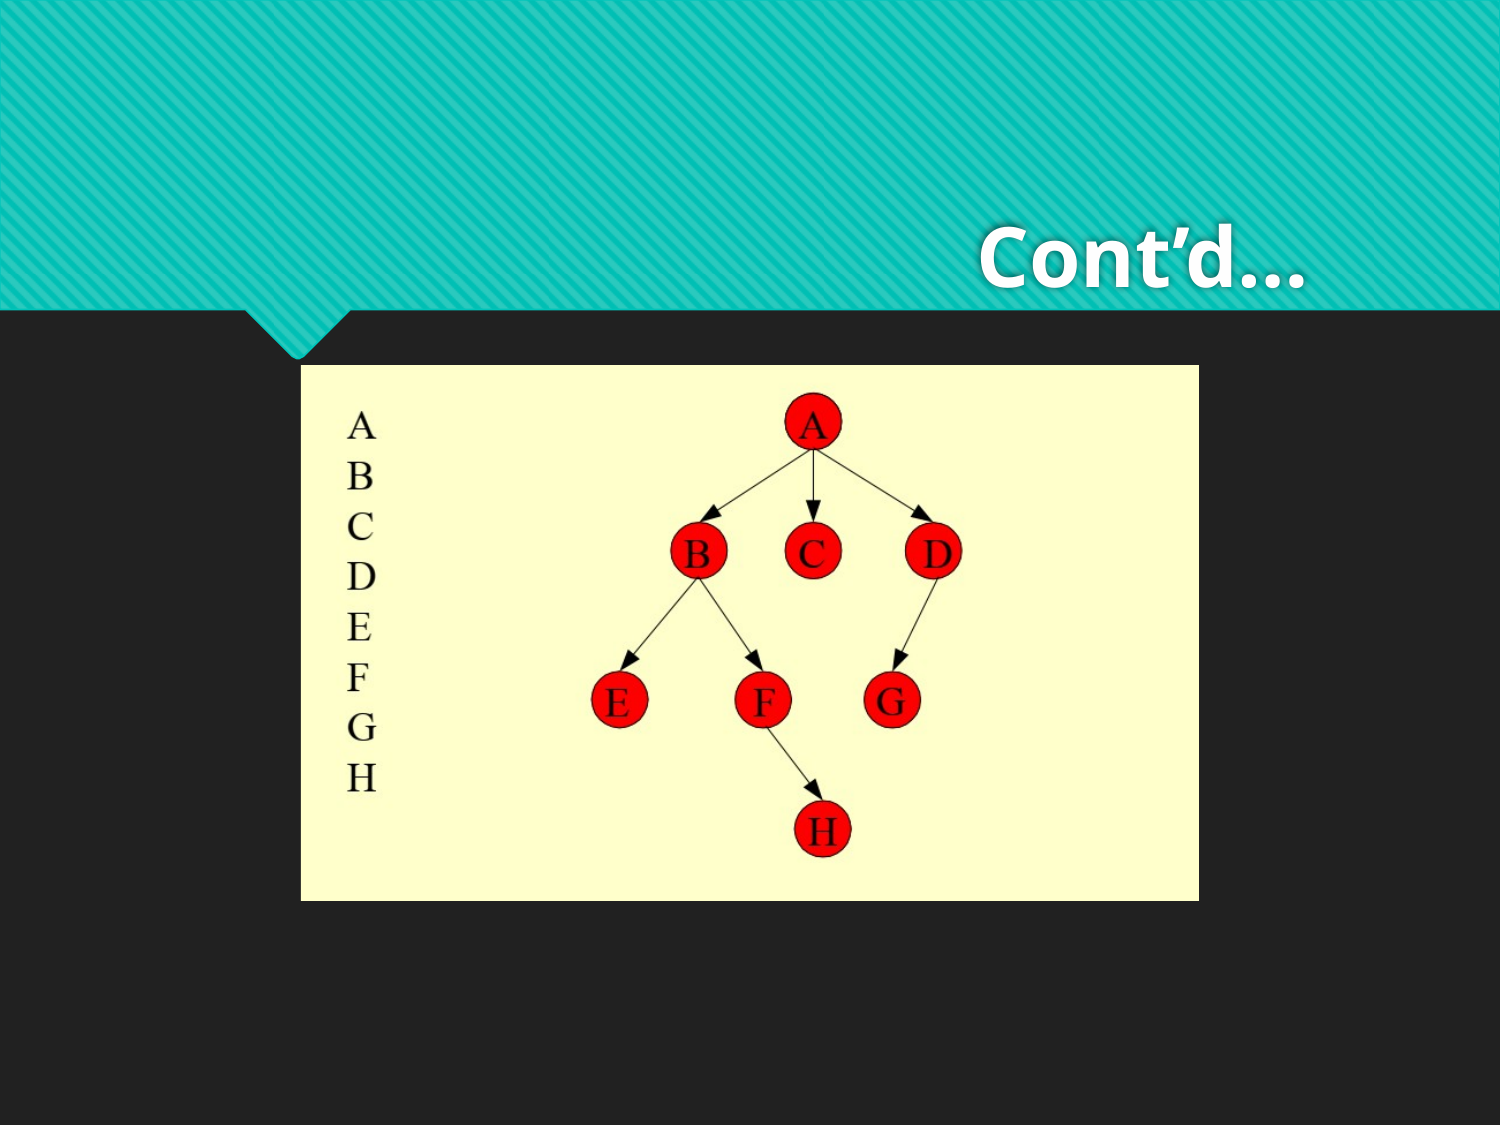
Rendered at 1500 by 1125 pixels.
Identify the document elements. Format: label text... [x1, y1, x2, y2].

text_box [300, 365, 1199, 901]
title Cont’d… [975, 114, 1388, 304]
